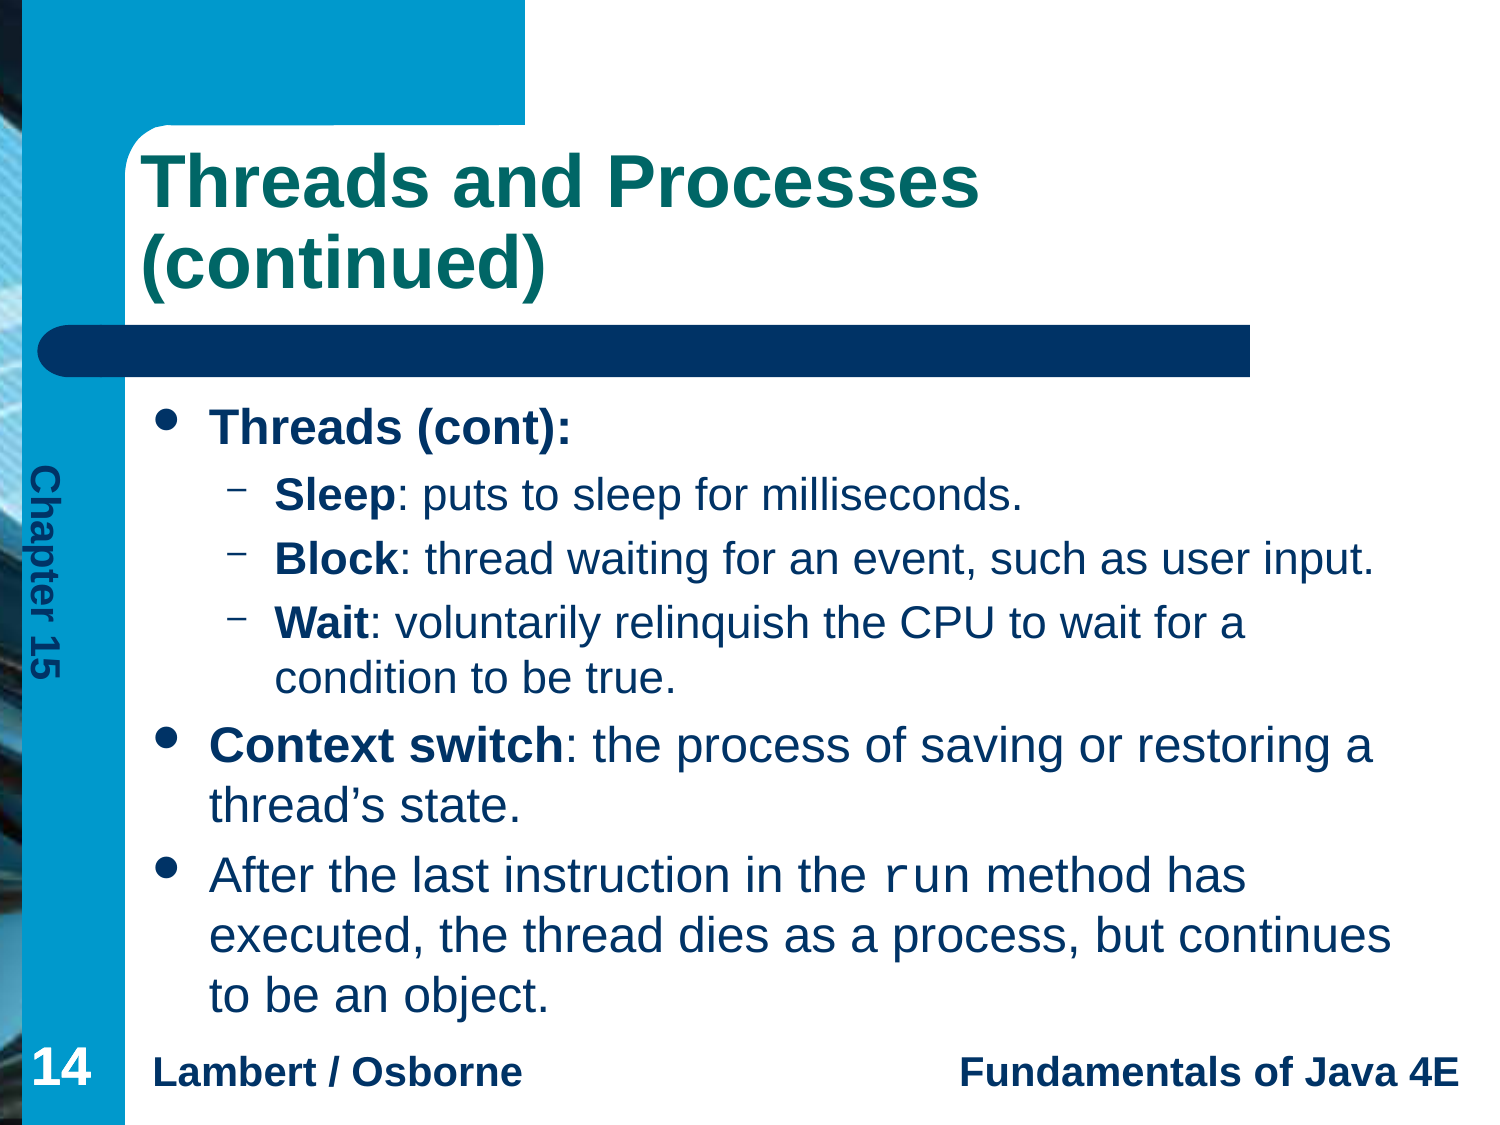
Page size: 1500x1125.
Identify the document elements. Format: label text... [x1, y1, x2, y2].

list Threads (cont): Sleep: puts to sleep for milliseconds. Block: thread waiting for an event, such as user input. Wait: voluntarily relinquish the CPU to wait for a condition to be true. Context switch: the process of saving or restoring a thread’s state. After the last instruction in the run method has executed, the thread dies as a process, but continues to be an object. [137, 387, 1438, 999]
text_box 14 [13, 1023, 111, 1105]
picture [0, 0, 22, 1125]
title Threads and Processes (continued) [124, 124, 1426, 313]
